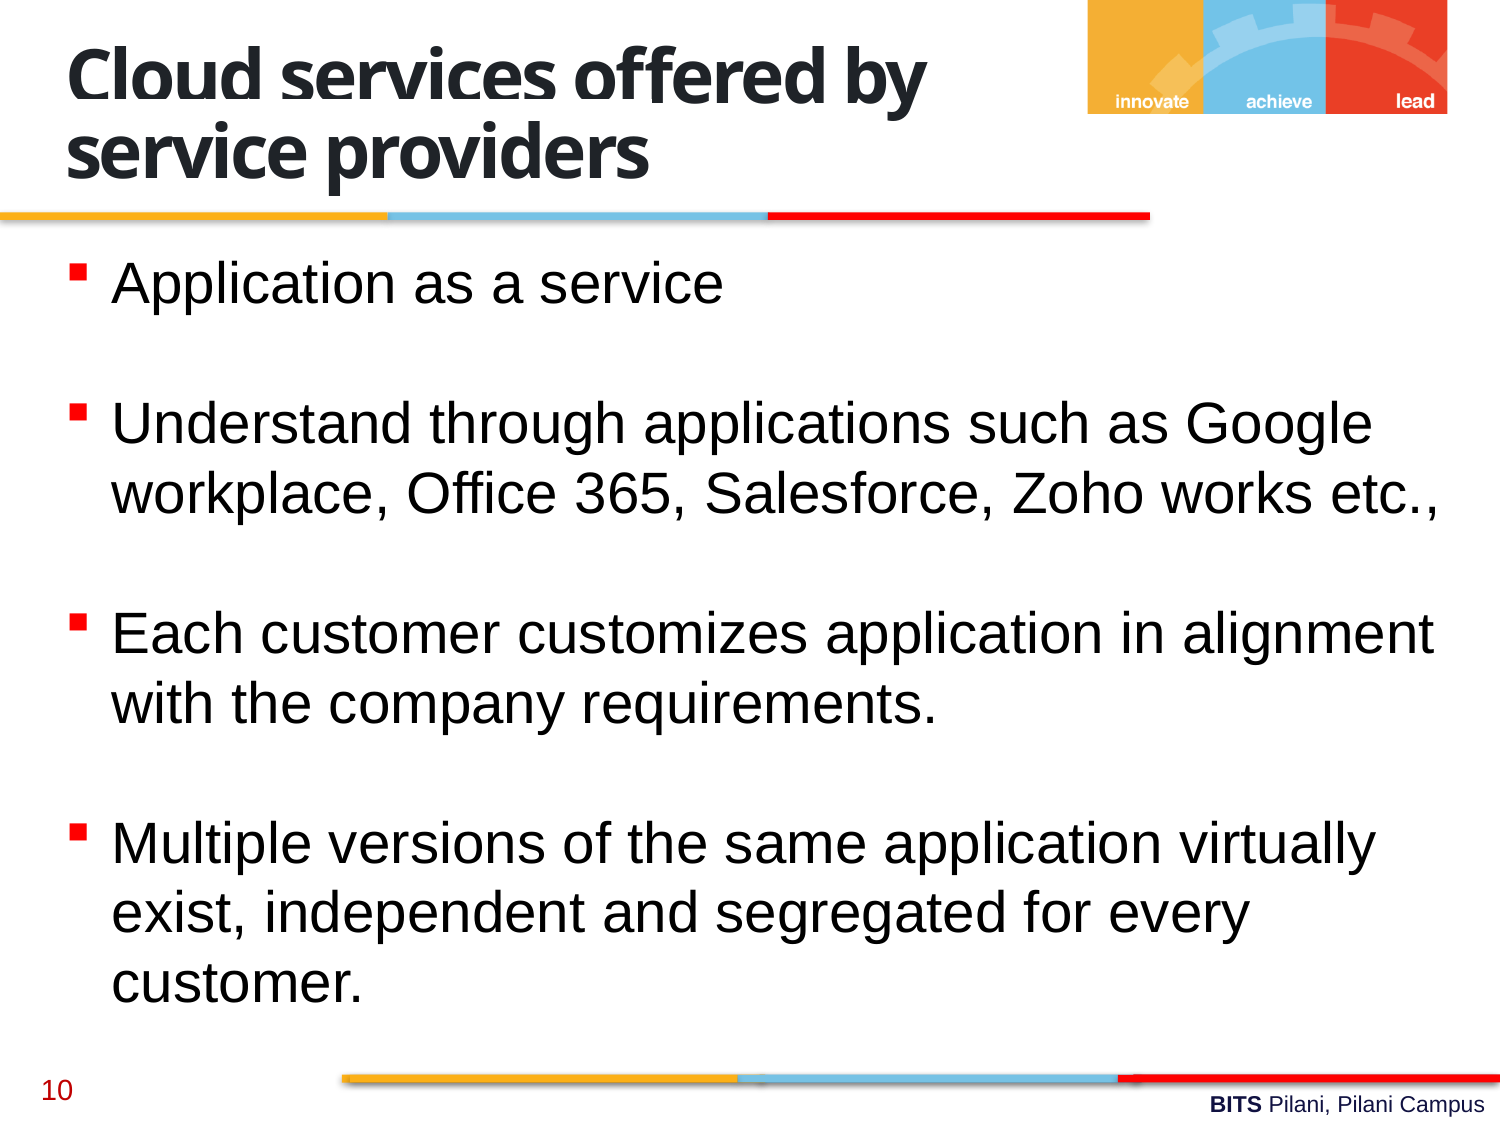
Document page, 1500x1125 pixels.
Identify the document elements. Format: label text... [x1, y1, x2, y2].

picture [1087, 0, 1448, 114]
text_box Application as a service Understand through applications such as Google workplace, Office 365, Salesforce, Zoho works etc., Each customer customizes application in alignment with the company requirements. Multiple versions of the same application virtually exist, independent and segregated for every customer. [49, 237, 1463, 1092]
slide_number 10 [25, 1059, 376, 1119]
text_box Cloud services offered by service providers [49, 24, 1088, 213]
